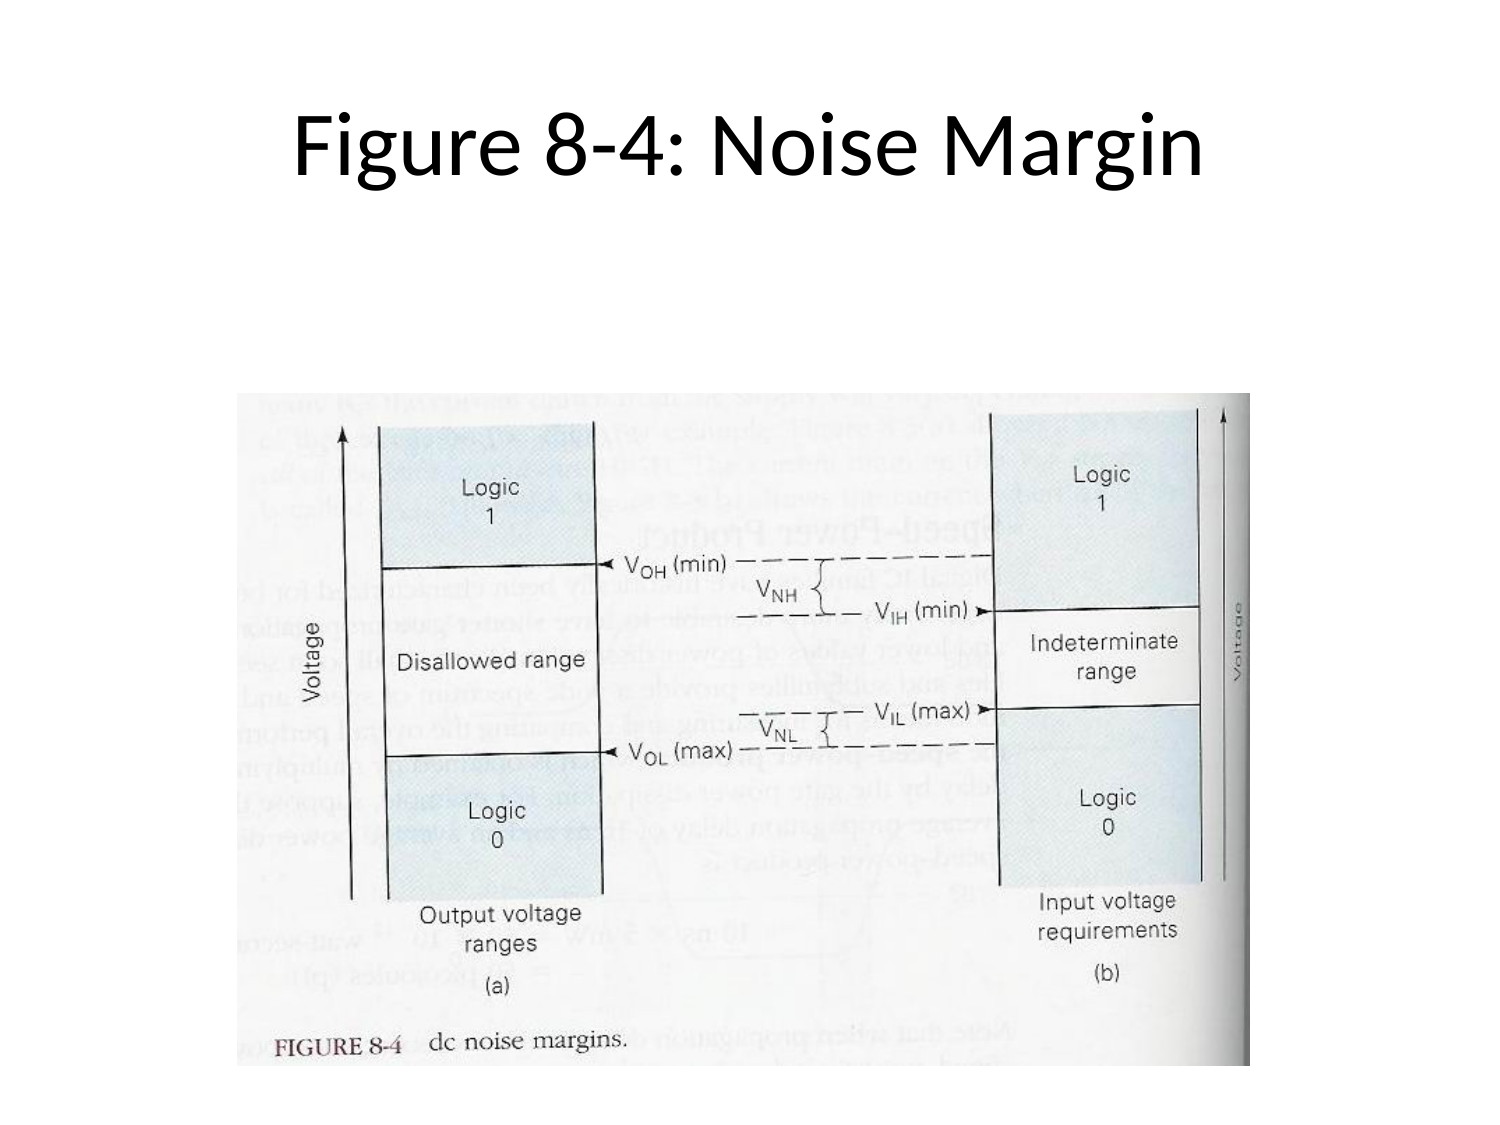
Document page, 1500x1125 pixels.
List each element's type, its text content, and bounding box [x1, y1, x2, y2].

title Figure 8-4: Noise Margin [75, 45, 1425, 233]
picture [237, 393, 1251, 1066]
